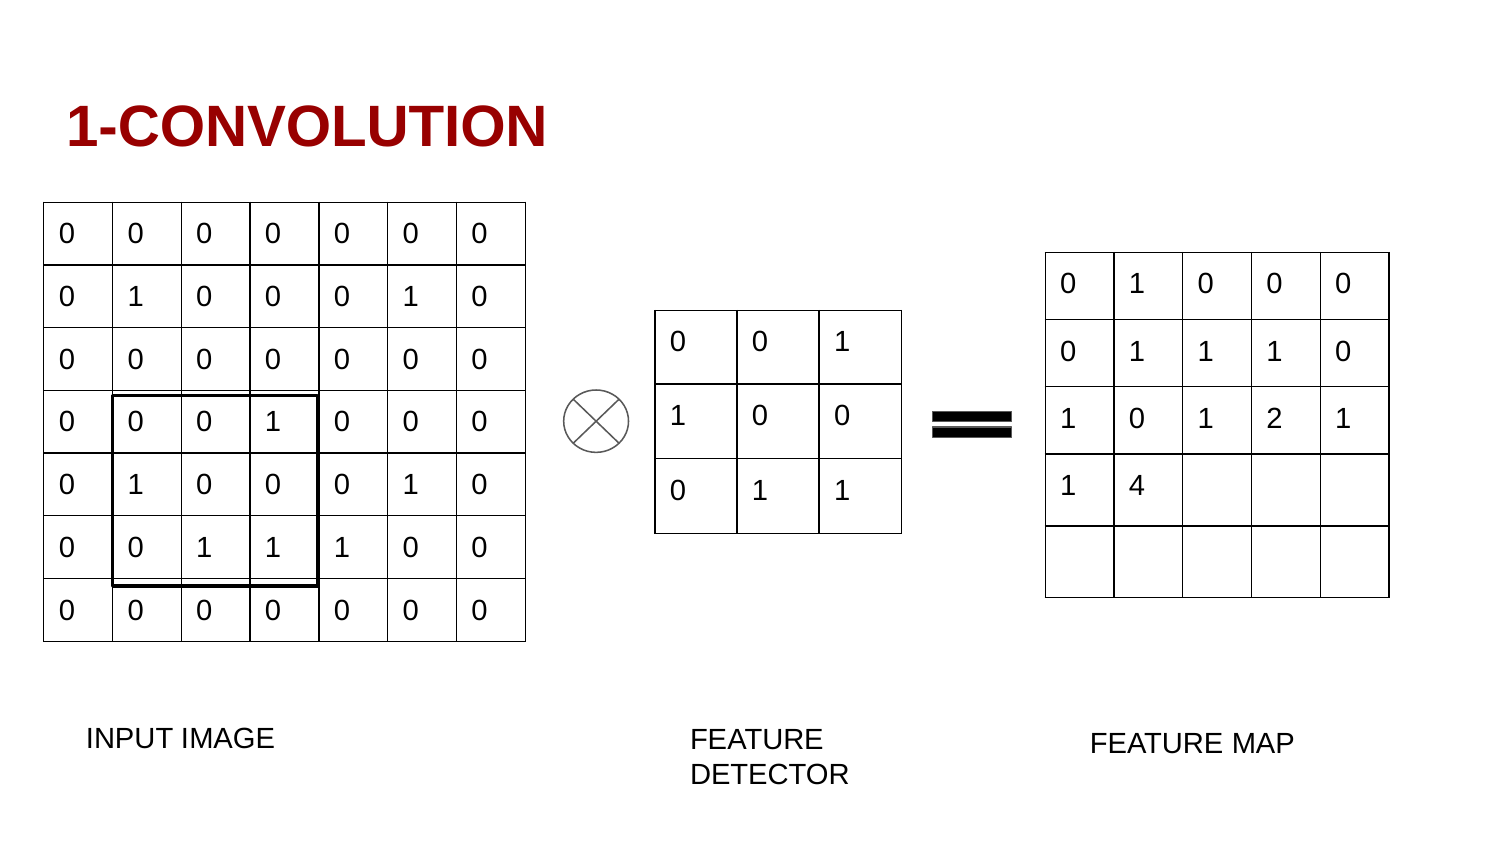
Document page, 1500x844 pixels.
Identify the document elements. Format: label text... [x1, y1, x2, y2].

table_cell 1 [1183, 320, 1251, 386]
table_cell 0 [44, 579, 112, 641]
text_box FEATURE DETECTOR [674, 705, 938, 783]
table_cell 0 [251, 266, 318, 327]
text_box [624, 405, 629, 437]
table_cell 0 [457, 579, 525, 641]
table_header 0 [182, 203, 249, 264]
table_cell 0 [457, 266, 525, 327]
table_cell 1 [738, 459, 818, 533]
table_cell 4 [1115, 455, 1182, 525]
table_header 0 [656, 311, 736, 383]
table_cell 0 [44, 328, 112, 390]
table_cell 0 [320, 328, 387, 390]
table_cell 0 [457, 328, 525, 390]
table_cell 0 [457, 454, 525, 515]
text_box [112, 395, 318, 586]
table_header 0 [251, 203, 318, 264]
table_cell 0 [44, 454, 112, 515]
table_header 0 [388, 203, 456, 264]
table_cell 0 [1115, 387, 1182, 453]
table_cell 0 [182, 266, 249, 327]
table_header 1 [1115, 253, 1182, 319]
table_cell 0 [388, 391, 456, 452]
table_cell 1 [251, 391, 318, 395]
text_box FEATURE MAP [1074, 709, 1377, 779]
table_cell 0 [656, 459, 736, 533]
table_cell 0 [320, 454, 387, 515]
table_cell 0 [44, 391, 112, 452]
table_cell 0 [44, 266, 112, 327]
table_header 0 [1321, 253, 1388, 319]
table_cell 0 [182, 586, 249, 641]
table_cell 0 [113, 391, 181, 395]
table_cell [1183, 455, 1251, 525]
table_header 0 [1046, 253, 1113, 319]
table_header 0 [738, 311, 818, 383]
table_cell 0 [251, 328, 318, 390]
table_header 0 [113, 203, 181, 264]
table_cell 1 [320, 516, 387, 578]
table_cell 0 [320, 266, 387, 327]
table_cell 0 [457, 516, 525, 578]
table_header 1 [820, 311, 901, 383]
table_cell 1 [388, 266, 456, 327]
table_cell 1 [1183, 387, 1251, 453]
table_cell [1321, 527, 1388, 597]
text_box INPUT IMAGE [70, 704, 514, 767]
table_cell [1046, 527, 1113, 597]
table_header 0 [320, 203, 387, 264]
table_cell 1 [1046, 387, 1113, 453]
table_cell 0 [320, 391, 387, 452]
table_header 0 [1183, 253, 1251, 319]
table_cell 0 [44, 516, 112, 578]
table_cell 0 [388, 516, 456, 578]
table_cell 1 [1046, 455, 1113, 525]
table_header 0 [1252, 253, 1320, 319]
table_header 0 [44, 203, 112, 264]
table_cell [1252, 527, 1320, 597]
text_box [572, 398, 620, 444]
table_cell 0 [113, 586, 181, 641]
table_cell 0 [113, 328, 181, 390]
table_cell 1 [820, 459, 901, 533]
table_cell 1 [388, 454, 456, 515]
table_cell 0 [388, 579, 456, 641]
table_cell [1321, 455, 1388, 525]
table_cell 1 [1115, 320, 1182, 386]
table_cell 0 [738, 385, 818, 458]
table_cell 1 [1321, 387, 1388, 453]
table_cell 0 [182, 391, 249, 395]
table_cell 0 [820, 385, 901, 458]
text_box [577, 390, 616, 396]
table_cell 0 [320, 579, 387, 641]
table_cell [1115, 527, 1182, 597]
text_box [932, 411, 1012, 422]
table_cell 0 [457, 391, 525, 452]
table_cell 0 [182, 328, 249, 390]
table_cell 2 [1252, 387, 1320, 453]
table_cell 0 [388, 328, 456, 390]
table_cell 0 [1321, 320, 1388, 386]
table_cell 0 [251, 586, 318, 641]
table_cell [1252, 455, 1320, 525]
table_cell 1 [1252, 320, 1320, 386]
table_cell 0 [1046, 320, 1113, 386]
title 1-CONVOLUTION [51, 72, 1449, 167]
table_header 0 [457, 203, 525, 264]
table_cell [1183, 527, 1251, 597]
text_box [932, 426, 1012, 438]
table_cell 1 [113, 266, 181, 327]
table_cell 1 [656, 385, 736, 458]
